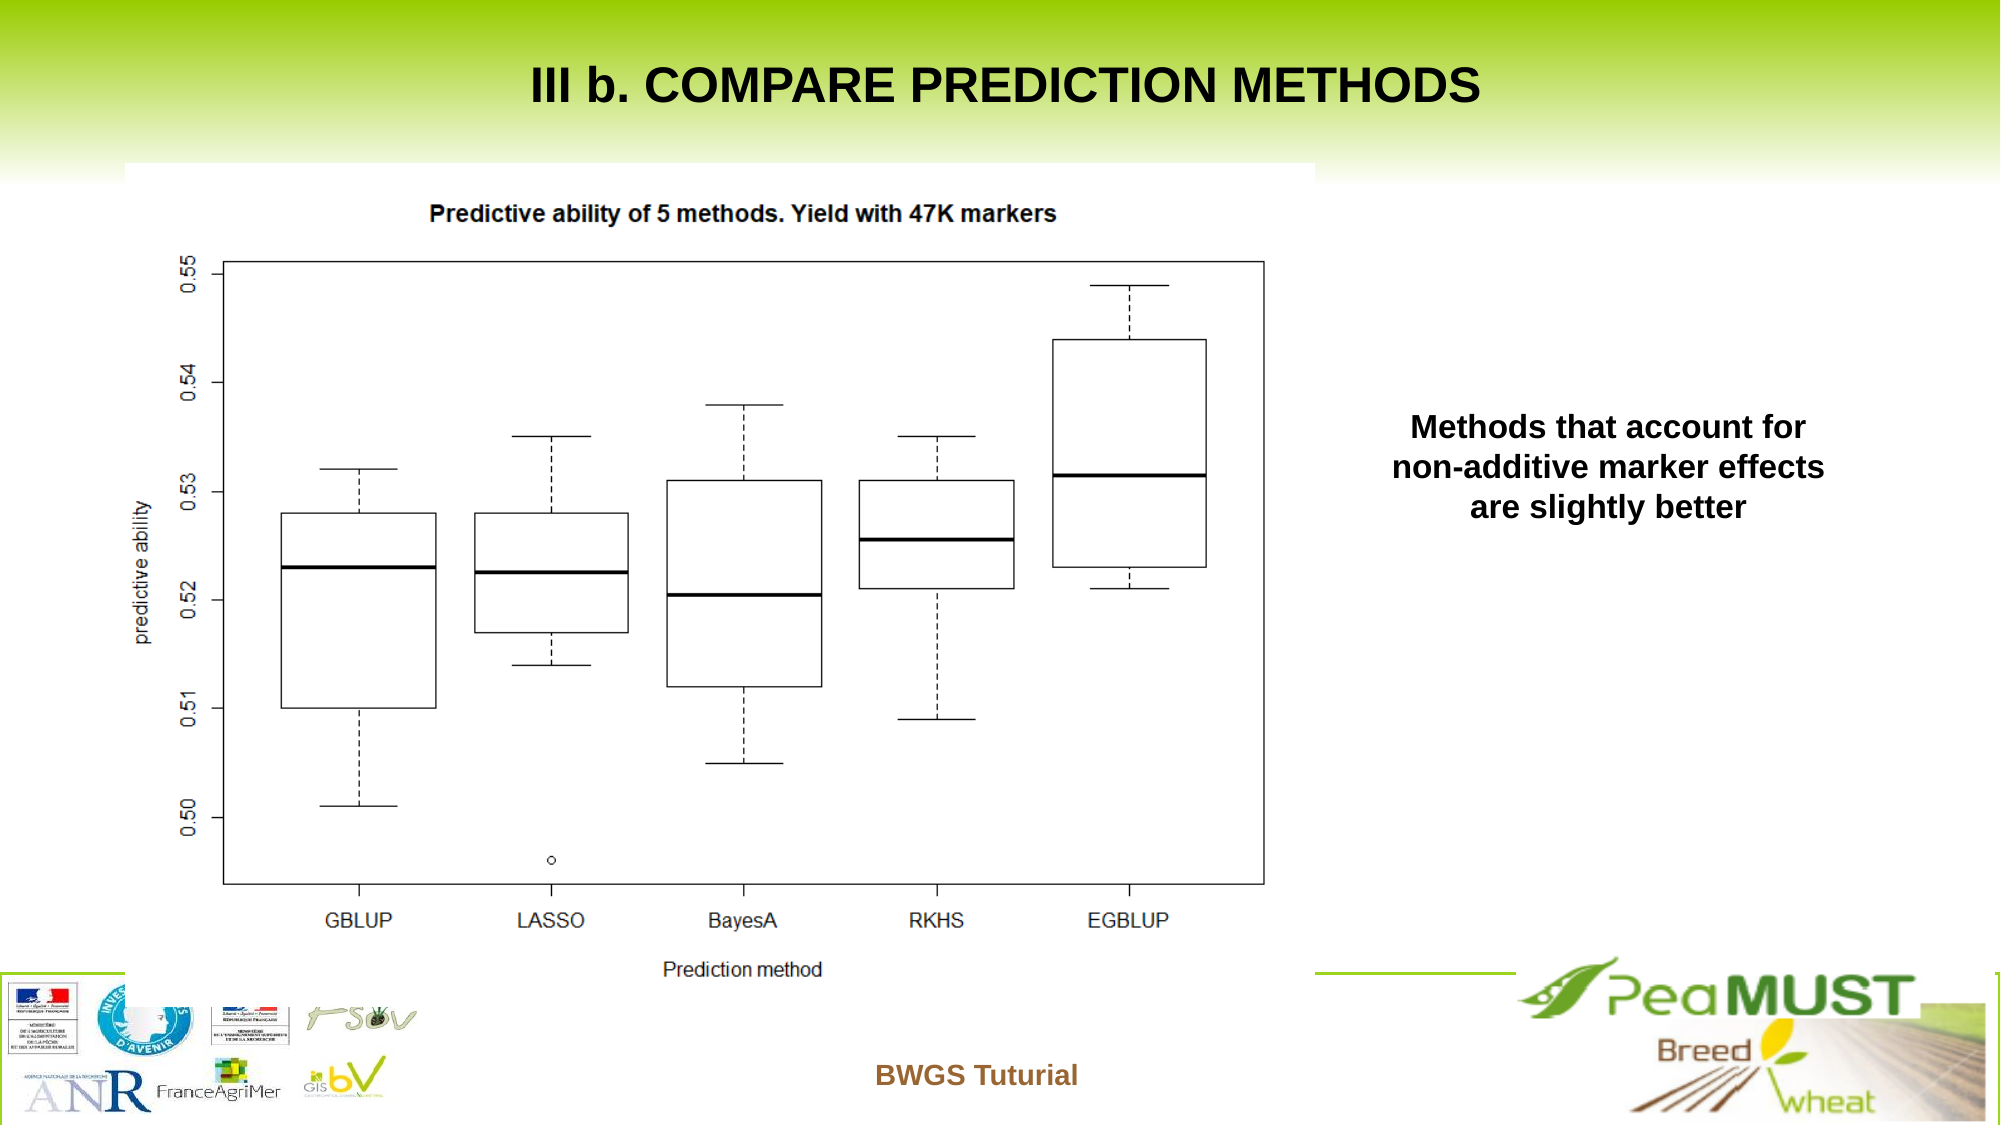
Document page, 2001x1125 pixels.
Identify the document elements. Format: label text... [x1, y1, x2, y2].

title III b. COMPARE PREDICTION METHODS [291, 45, 1721, 140]
picture [1516, 953, 1995, 1125]
picture [7, 163, 1315, 1114]
picture [291, 1046, 435, 1101]
text_box Methods that account for non-additive marker effects are slightly better [1366, 397, 1852, 533]
list [291, 140, 1733, 962]
